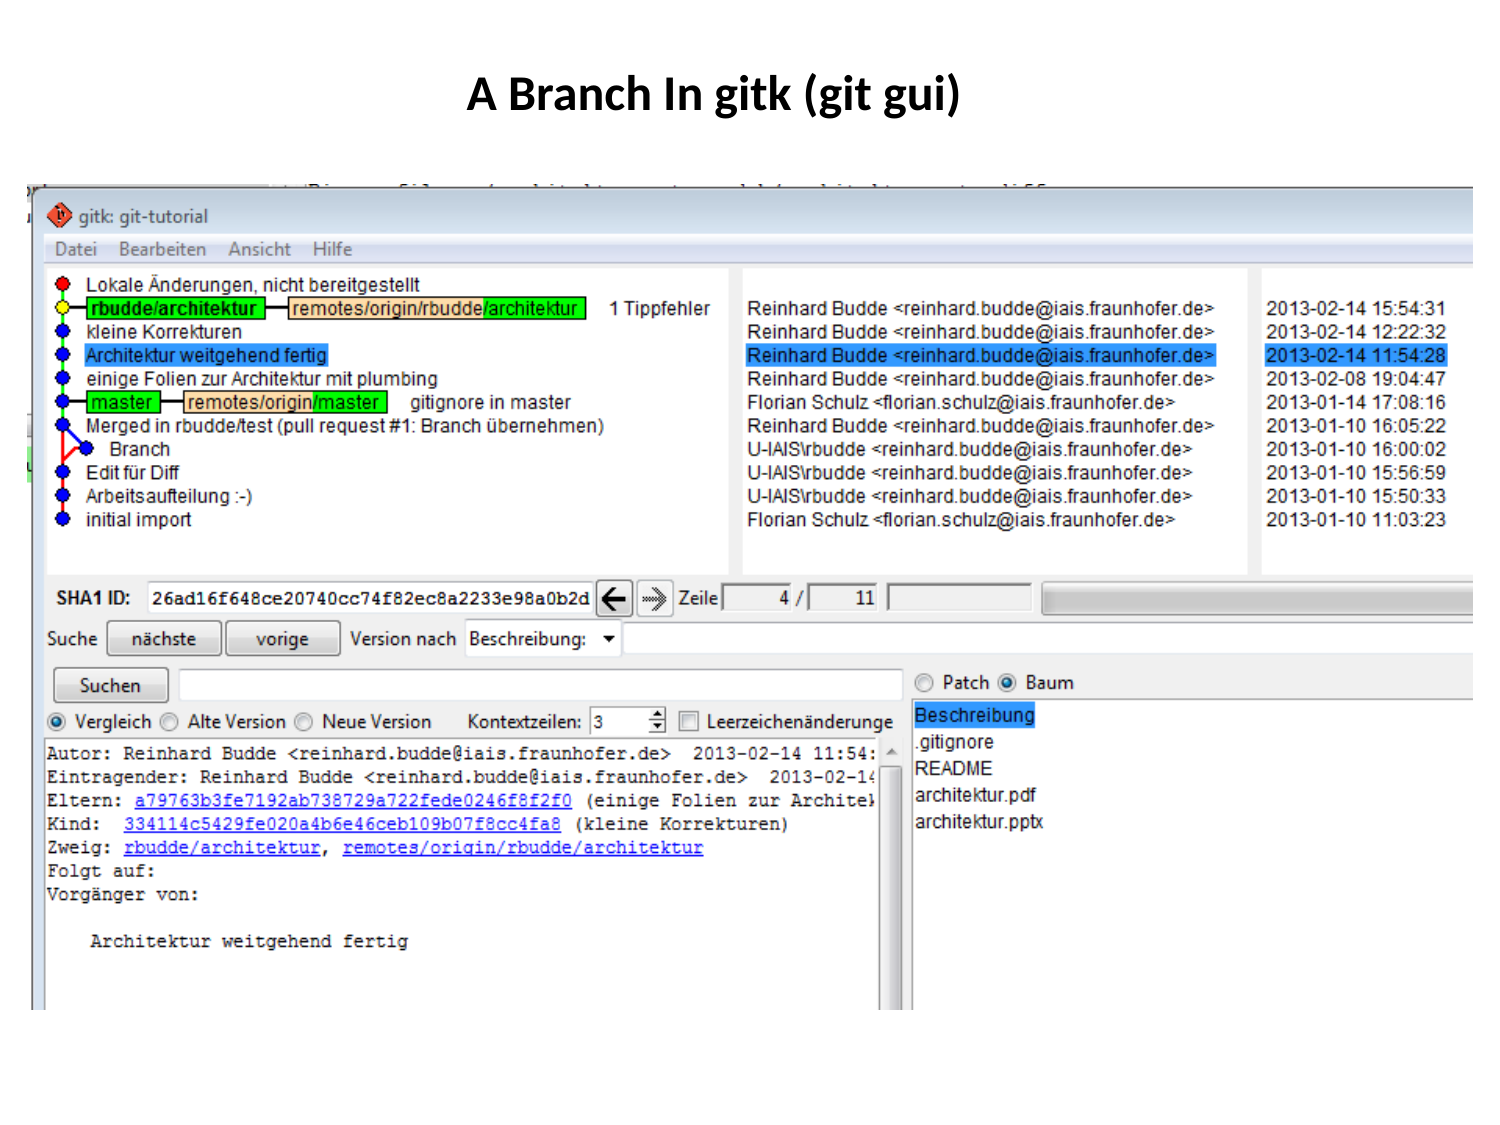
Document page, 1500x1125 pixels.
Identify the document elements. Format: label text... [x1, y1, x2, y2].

picture [27, 184, 1473, 1010]
title A Branch In gitk (git gui) [76, 42, 1352, 138]
